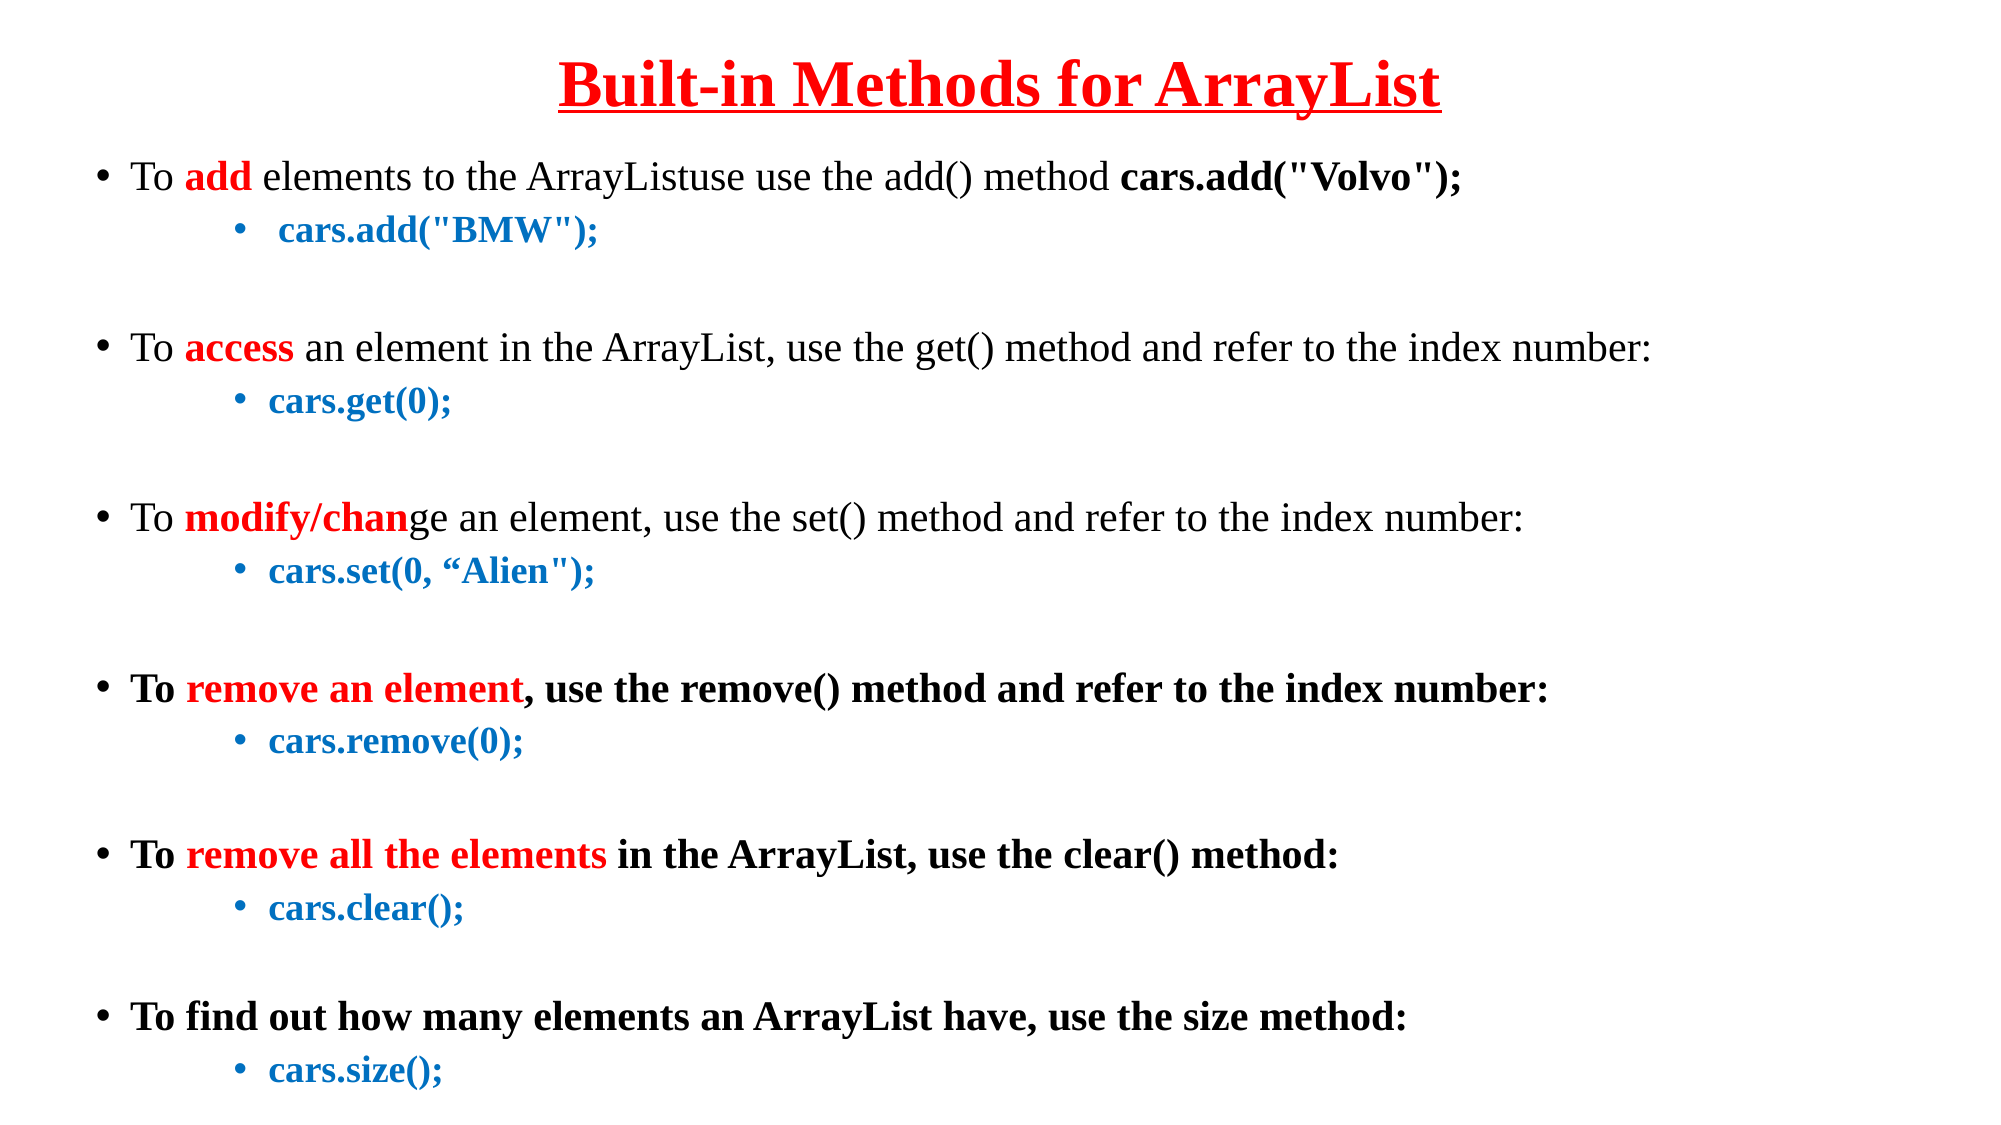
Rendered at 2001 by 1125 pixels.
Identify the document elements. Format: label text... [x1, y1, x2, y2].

title Built-in Methods for ArrayList [137, 21, 1863, 147]
list To add elements to the ArrayListuse use the add() method cars.add("Volvo"); cars.add("BMW"); To access an element in the ArrayList, use the get() method and refer to the index number: cars.get(0); To modify/change an element, use the set() method and refer to the index number: cars.set(0, “Alien"); To remove an element, use the remove() method and refer to the index number: cars.remove(0); To remove all the elements in the ArrayList, use the clear() method: cars.clear(); To find out how many elements an ArrayList have, use the size method: cars.size(); [80, 147, 1983, 1103]
